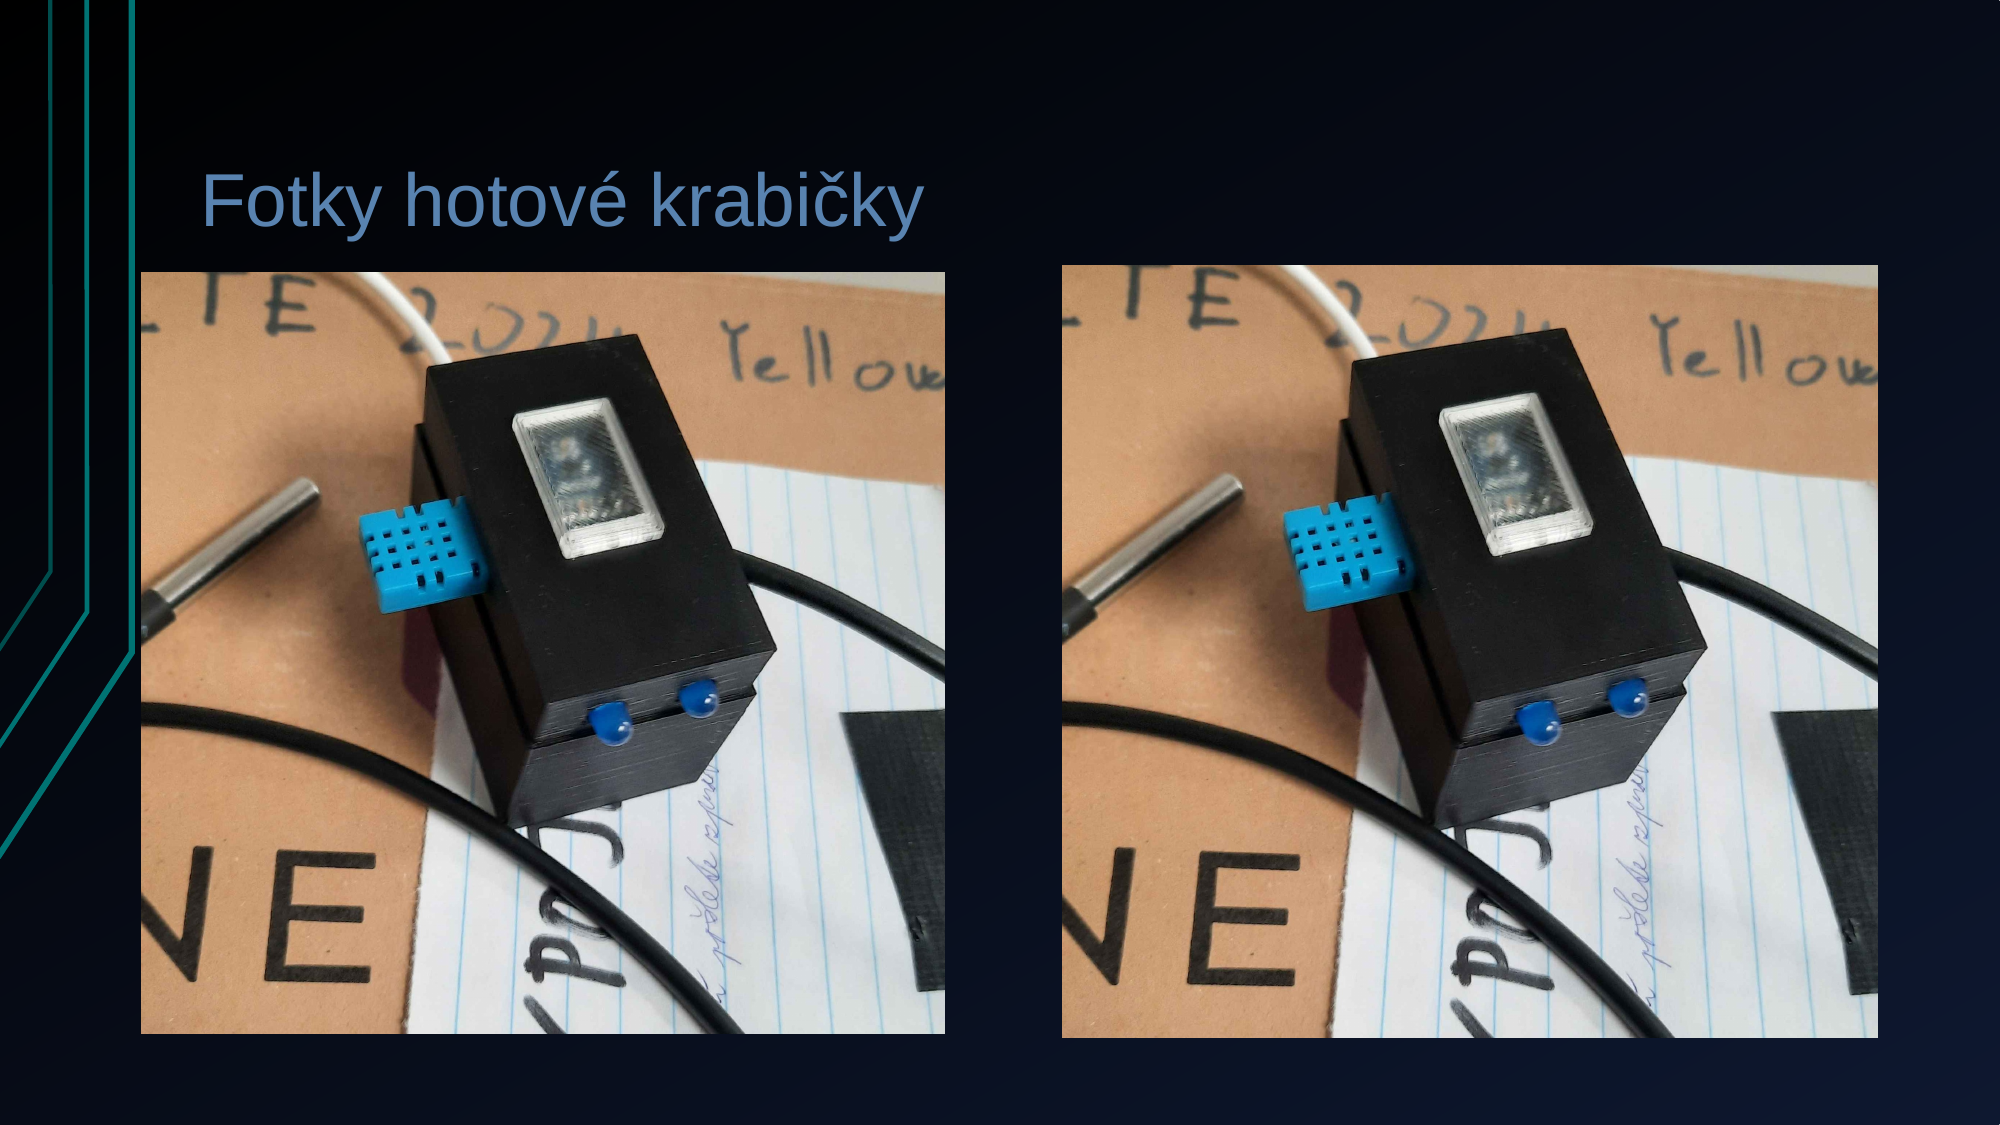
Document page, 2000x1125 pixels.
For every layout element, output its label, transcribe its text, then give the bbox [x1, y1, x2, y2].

picture [141, 271, 945, 1034]
title Fotky hotové krabičky [199, 147, 1900, 246]
picture [1062, 265, 1878, 1038]
